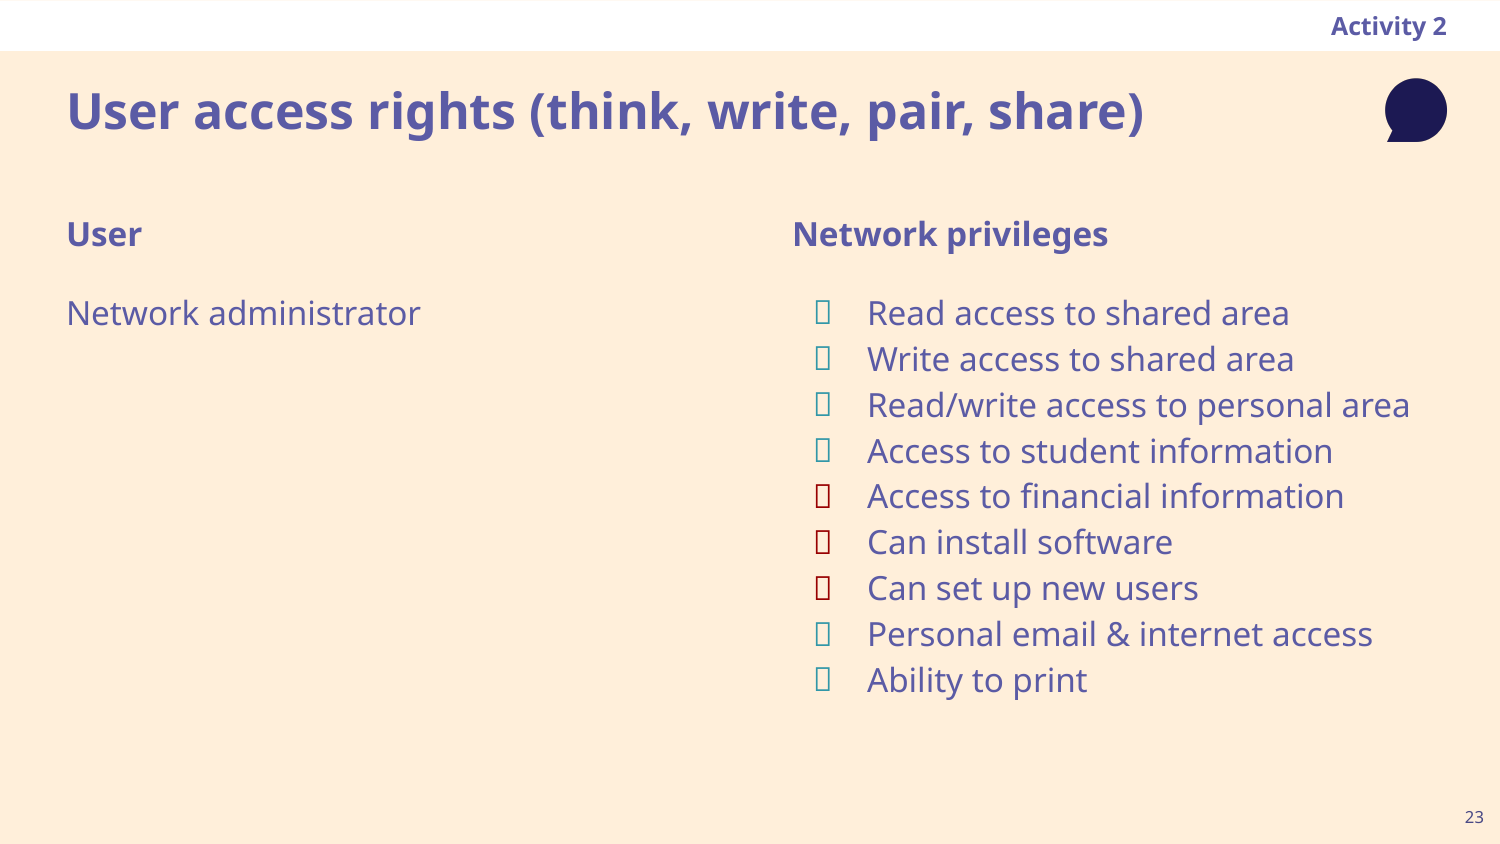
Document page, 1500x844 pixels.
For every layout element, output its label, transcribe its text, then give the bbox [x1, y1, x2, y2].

list User Network administrator [51, 191, 723, 793]
picture [1382, 75, 1450, 144]
slide_number ‹#› [1448, 792, 1500, 844]
title User access rights (think, write, pair, share) [51, 52, 1449, 167]
subtitle Activity 2 [862, 0, 1448, 52]
list Network privileges Read access to shared area Write access to shared area Read/write access to personal area Access to student information Access to financial information Can install software Can set up new users Personal email & internet access Ability to print [776, 191, 1449, 793]
